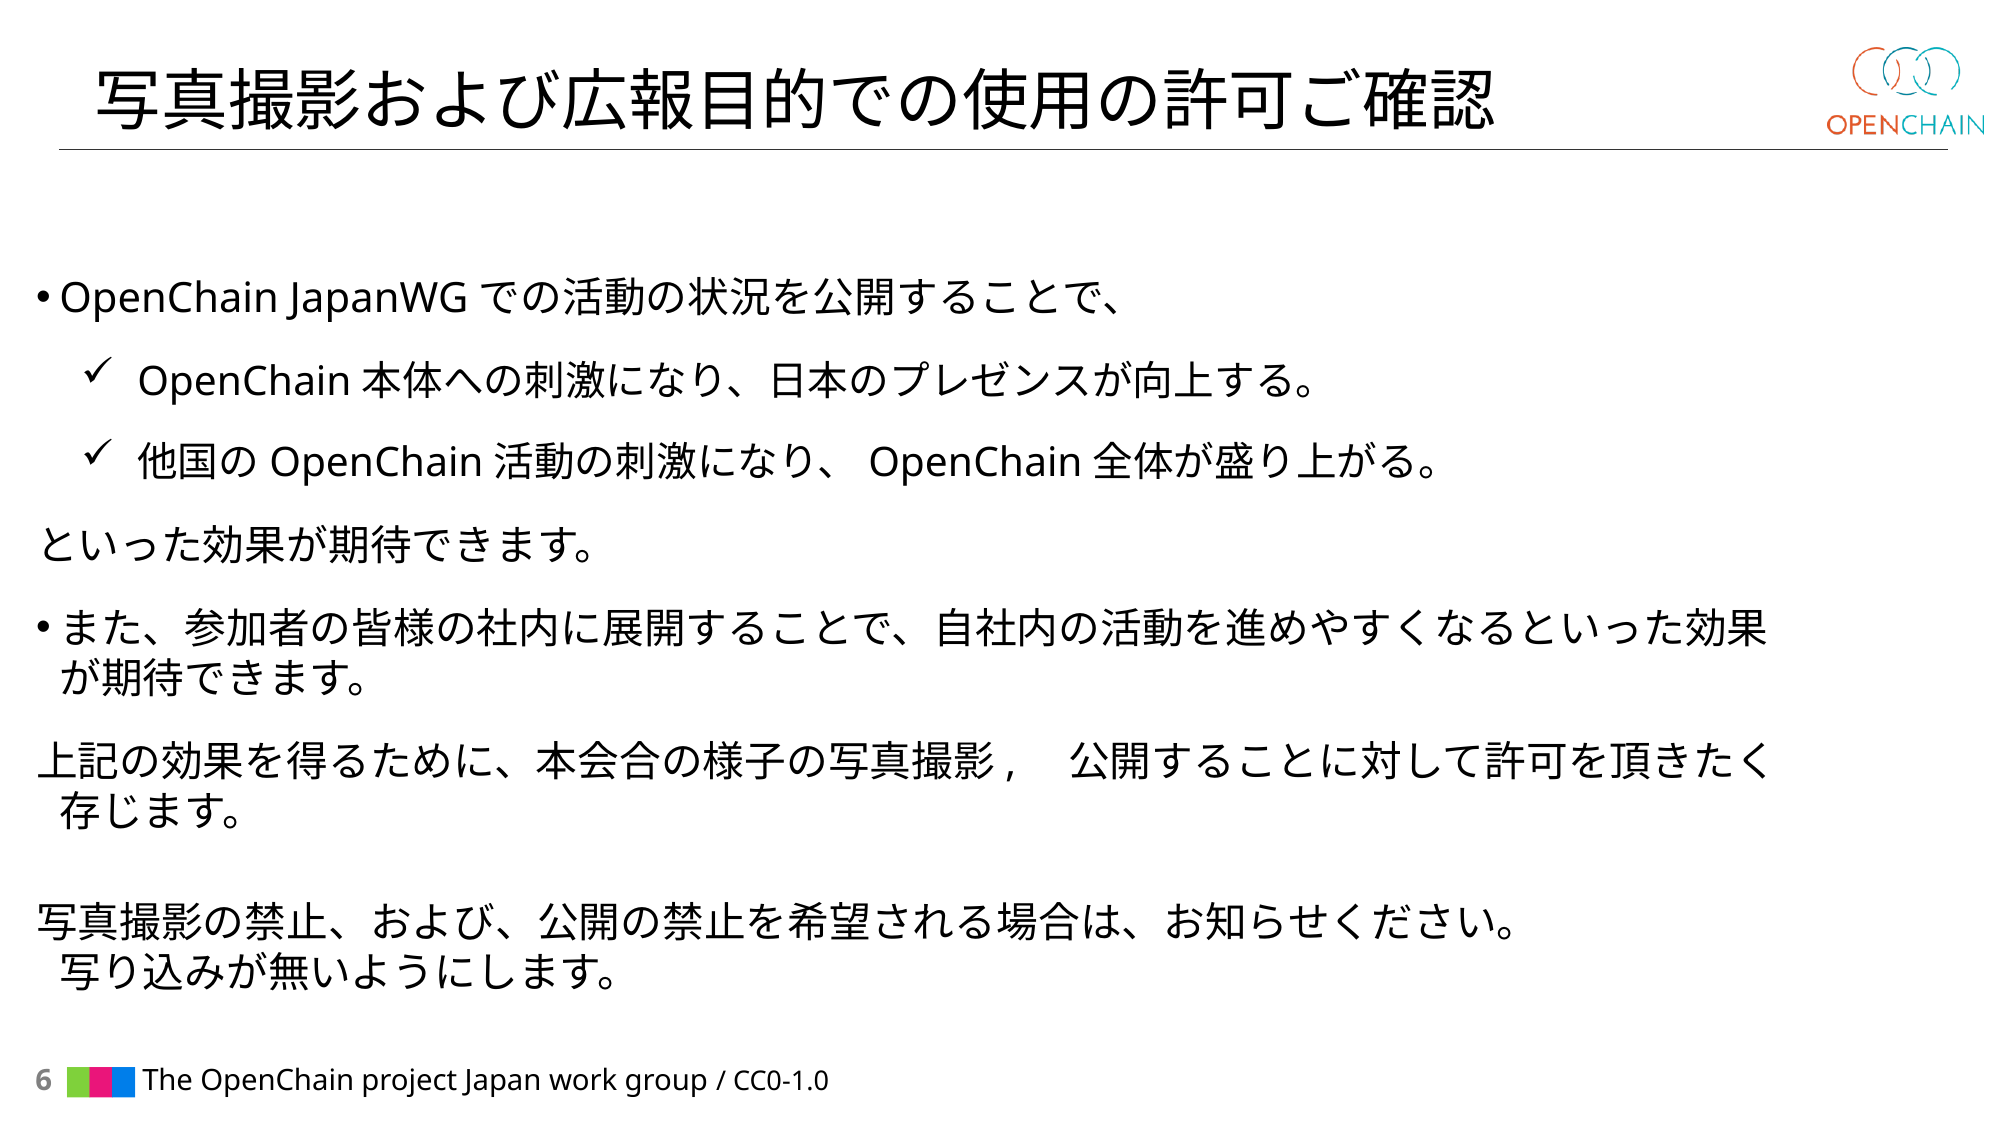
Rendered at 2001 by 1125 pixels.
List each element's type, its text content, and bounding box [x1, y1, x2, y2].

list OpenChain JapanWGでの活動の状況を公開することで、 OpenChain本体への刺激になり、日本のプレゼンスが向上する。 他国のOpenChain活動の刺激になり、OpenChain全体が盛り上がる。 といった効果が期待できます。 また、参加者の皆様の社内に展開することで、自社内の活動を進めやすくなるといった効果が期待できます。 上記の効果を得るために、本会合の様子の写真撮影, 公開することに対して許可を頂きたく存じます。 写真撮影の禁止、および、公開の禁止を希望される場合は、お知らせください。 写り込みが無いようにします。 [0, 263, 1800, 1064]
title 写真撮影および広報目的での使用の許可ご確認 [94, 7, 1906, 138]
picture [1906, 47, 1984, 135]
